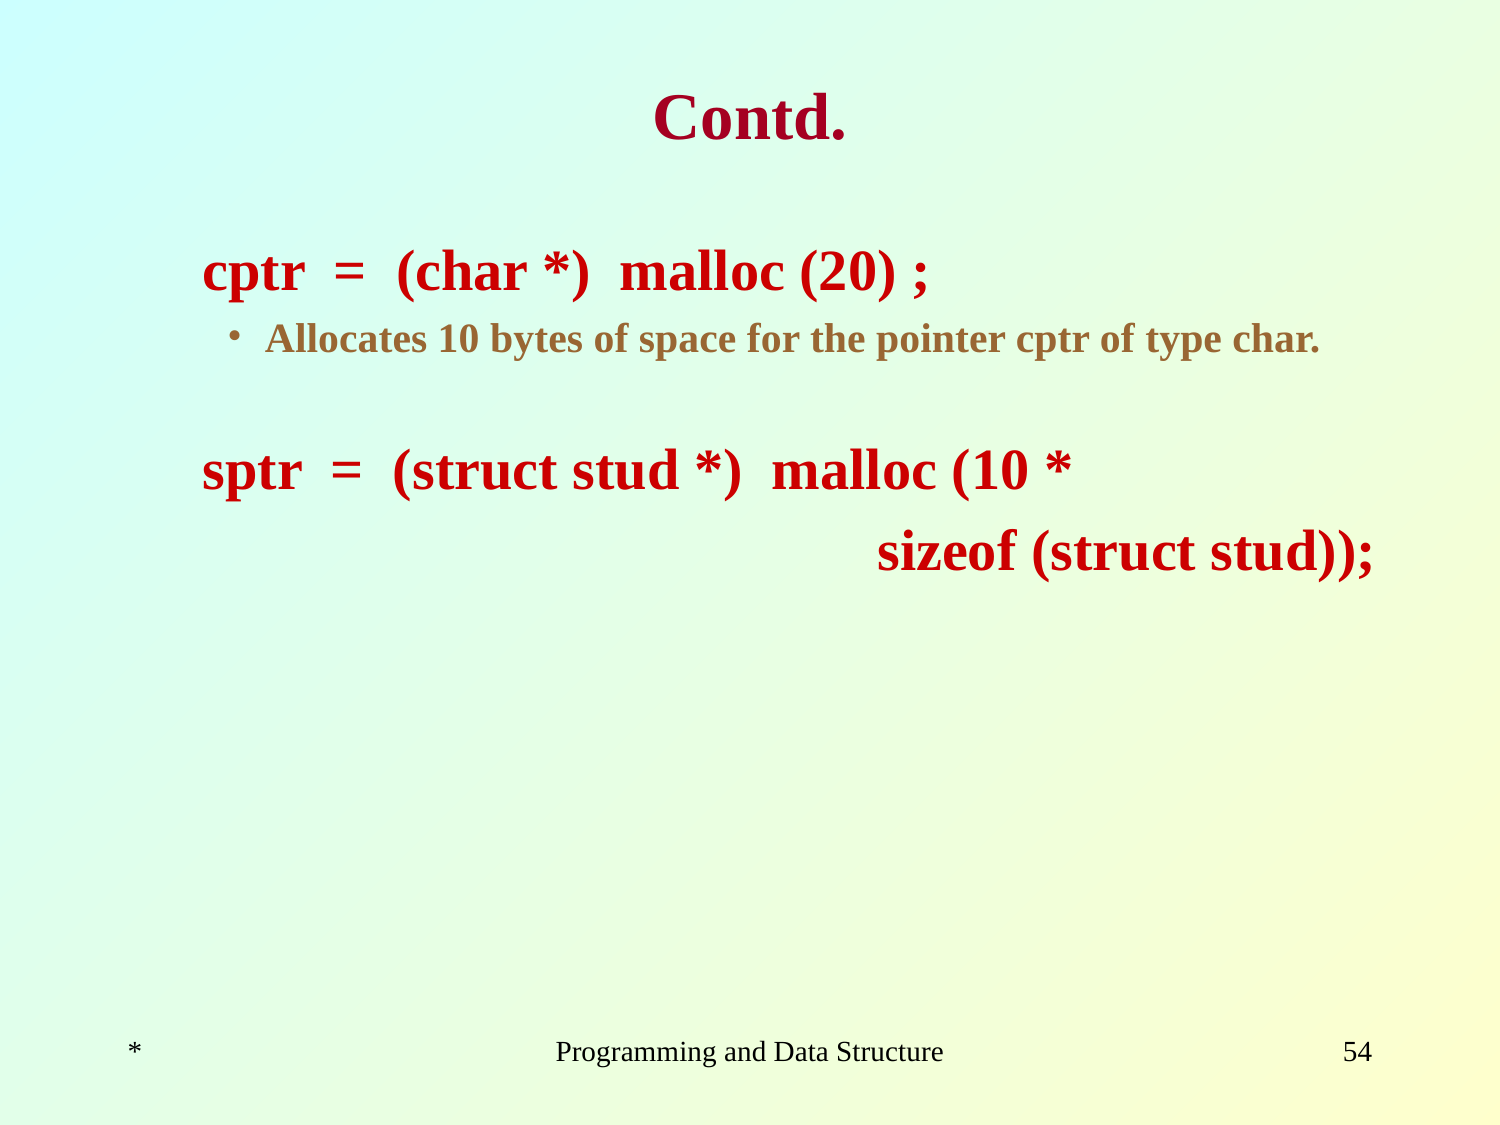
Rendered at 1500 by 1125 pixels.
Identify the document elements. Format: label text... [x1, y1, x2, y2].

text_box ‹#› [1074, 1024, 1388, 1100]
list cptr = (char *) malloc (20) ; Allocates 10 bytes of space for the pointer cptr of type char. sptr = (struct stud *) malloc (10 * sizeof (struct stud)); [62, 224, 1438, 1000]
text_box * [112, 1024, 425, 1100]
text_box Programming and Data Structure [512, 1024, 988, 1100]
title Contd. [112, 49, 1388, 176]
